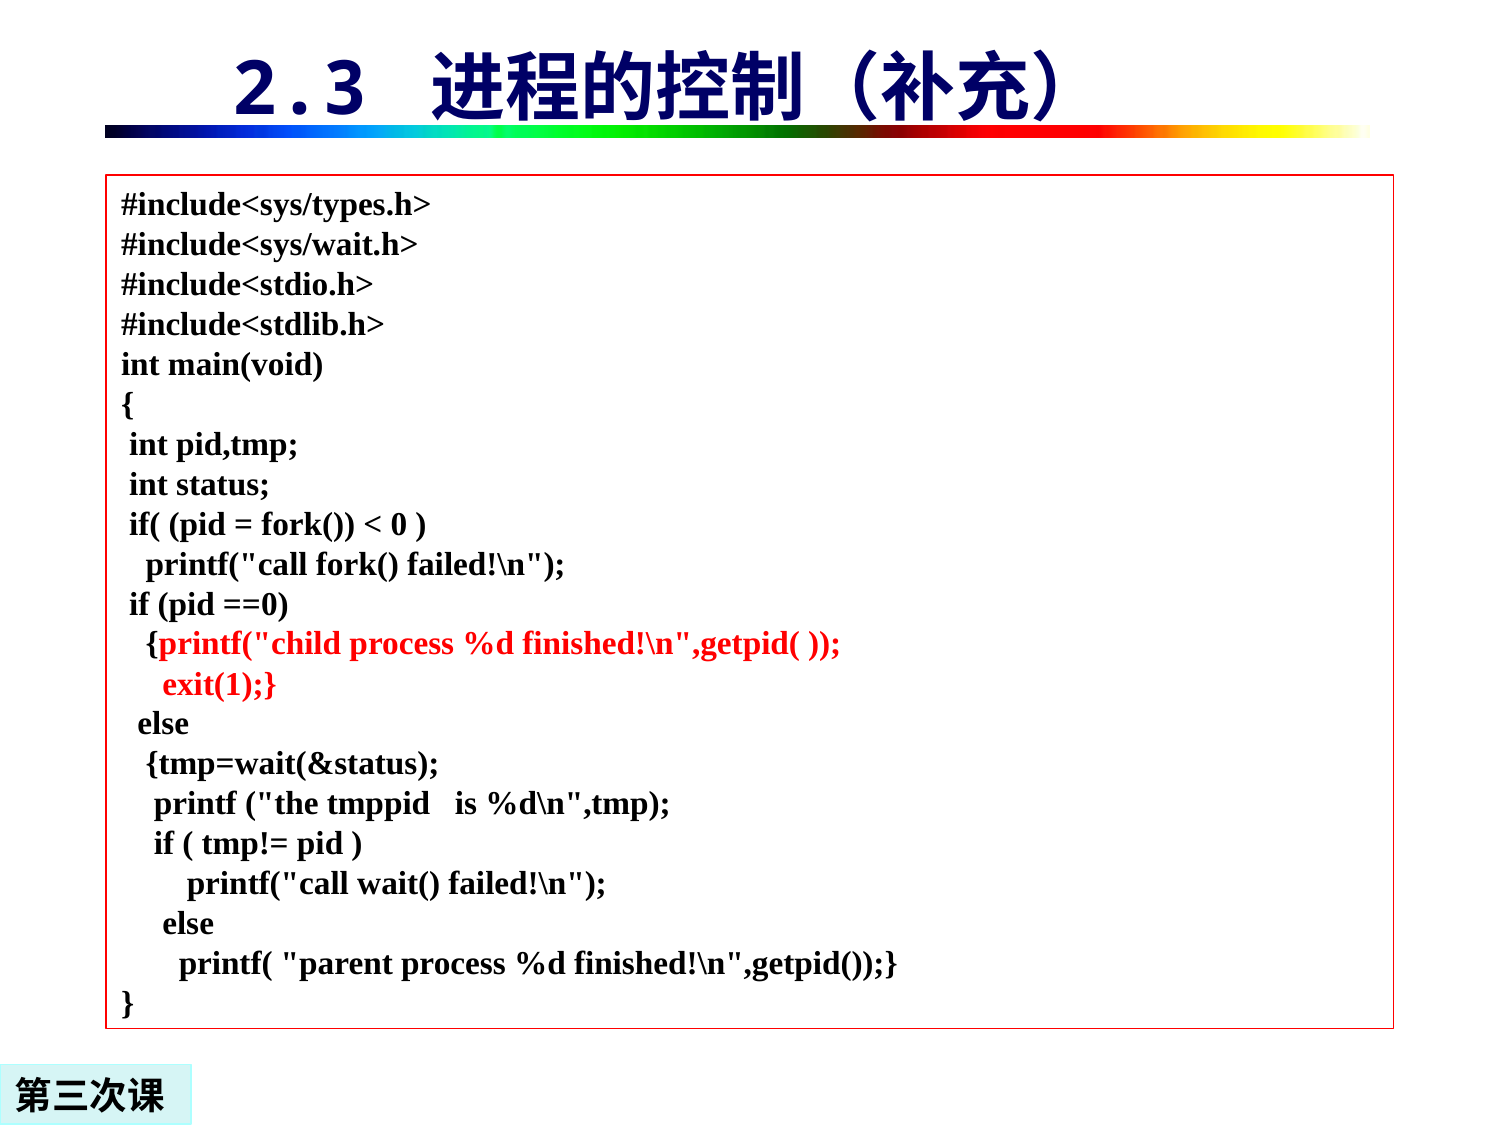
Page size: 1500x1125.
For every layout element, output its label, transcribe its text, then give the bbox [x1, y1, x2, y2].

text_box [105, 125, 1370, 138]
text_box 第三次课 [0, 1064, 192, 1125]
text_box #include<sys/types.h> #include<sys/wait.h> #include<stdio.h> #include<stdlib.h> int main(void) { int pid,tmp; int status; if( (pid = fork()) < 0 ) printf("call fork() failed!\n"); if (pid ==0) {printf("child process %d finished!\n",getpid( )); exit(1);} else {tmp=wait(&status); printf ("the tmppid is %d\n",tmp); if ( tmp!= pid ) printf("call wait() failed!\n"); else printf( "parent process %d finished!\n",getpid());} } [106, 175, 1394, 1029]
text_box 2.3 进程的控制（补充） [69, 14, 1270, 138]
